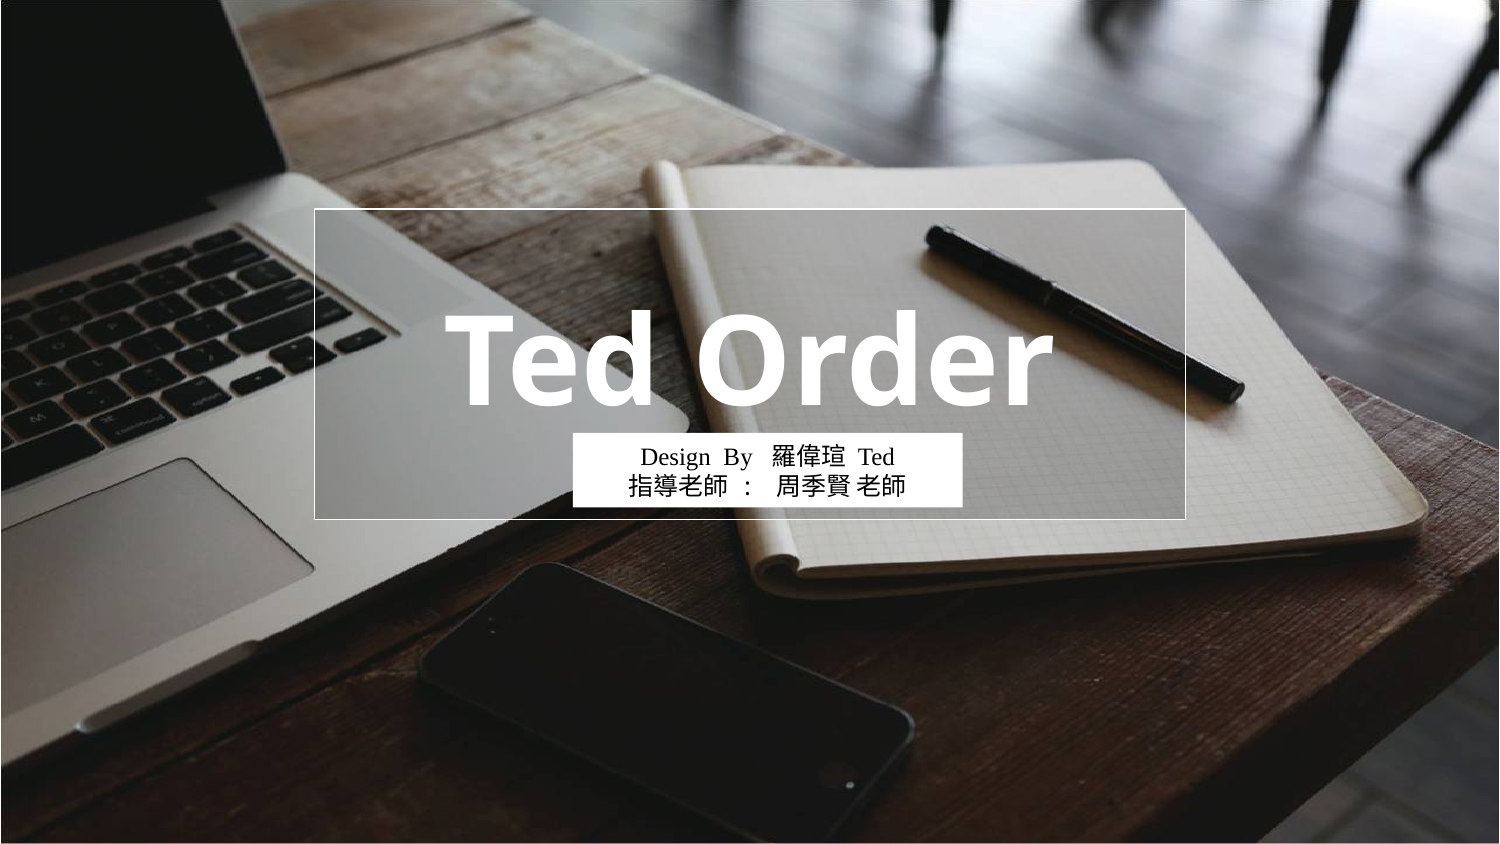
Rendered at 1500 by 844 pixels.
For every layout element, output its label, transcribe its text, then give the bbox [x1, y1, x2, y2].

text_box [312, 207, 1188, 521]
text_box Ted Order [325, 197, 1175, 438]
picture [0, 0, 1500, 844]
text_box Design By 羅偉瑄 Ted 指導老師 : 周季賢 老師 [572, 432, 963, 508]
